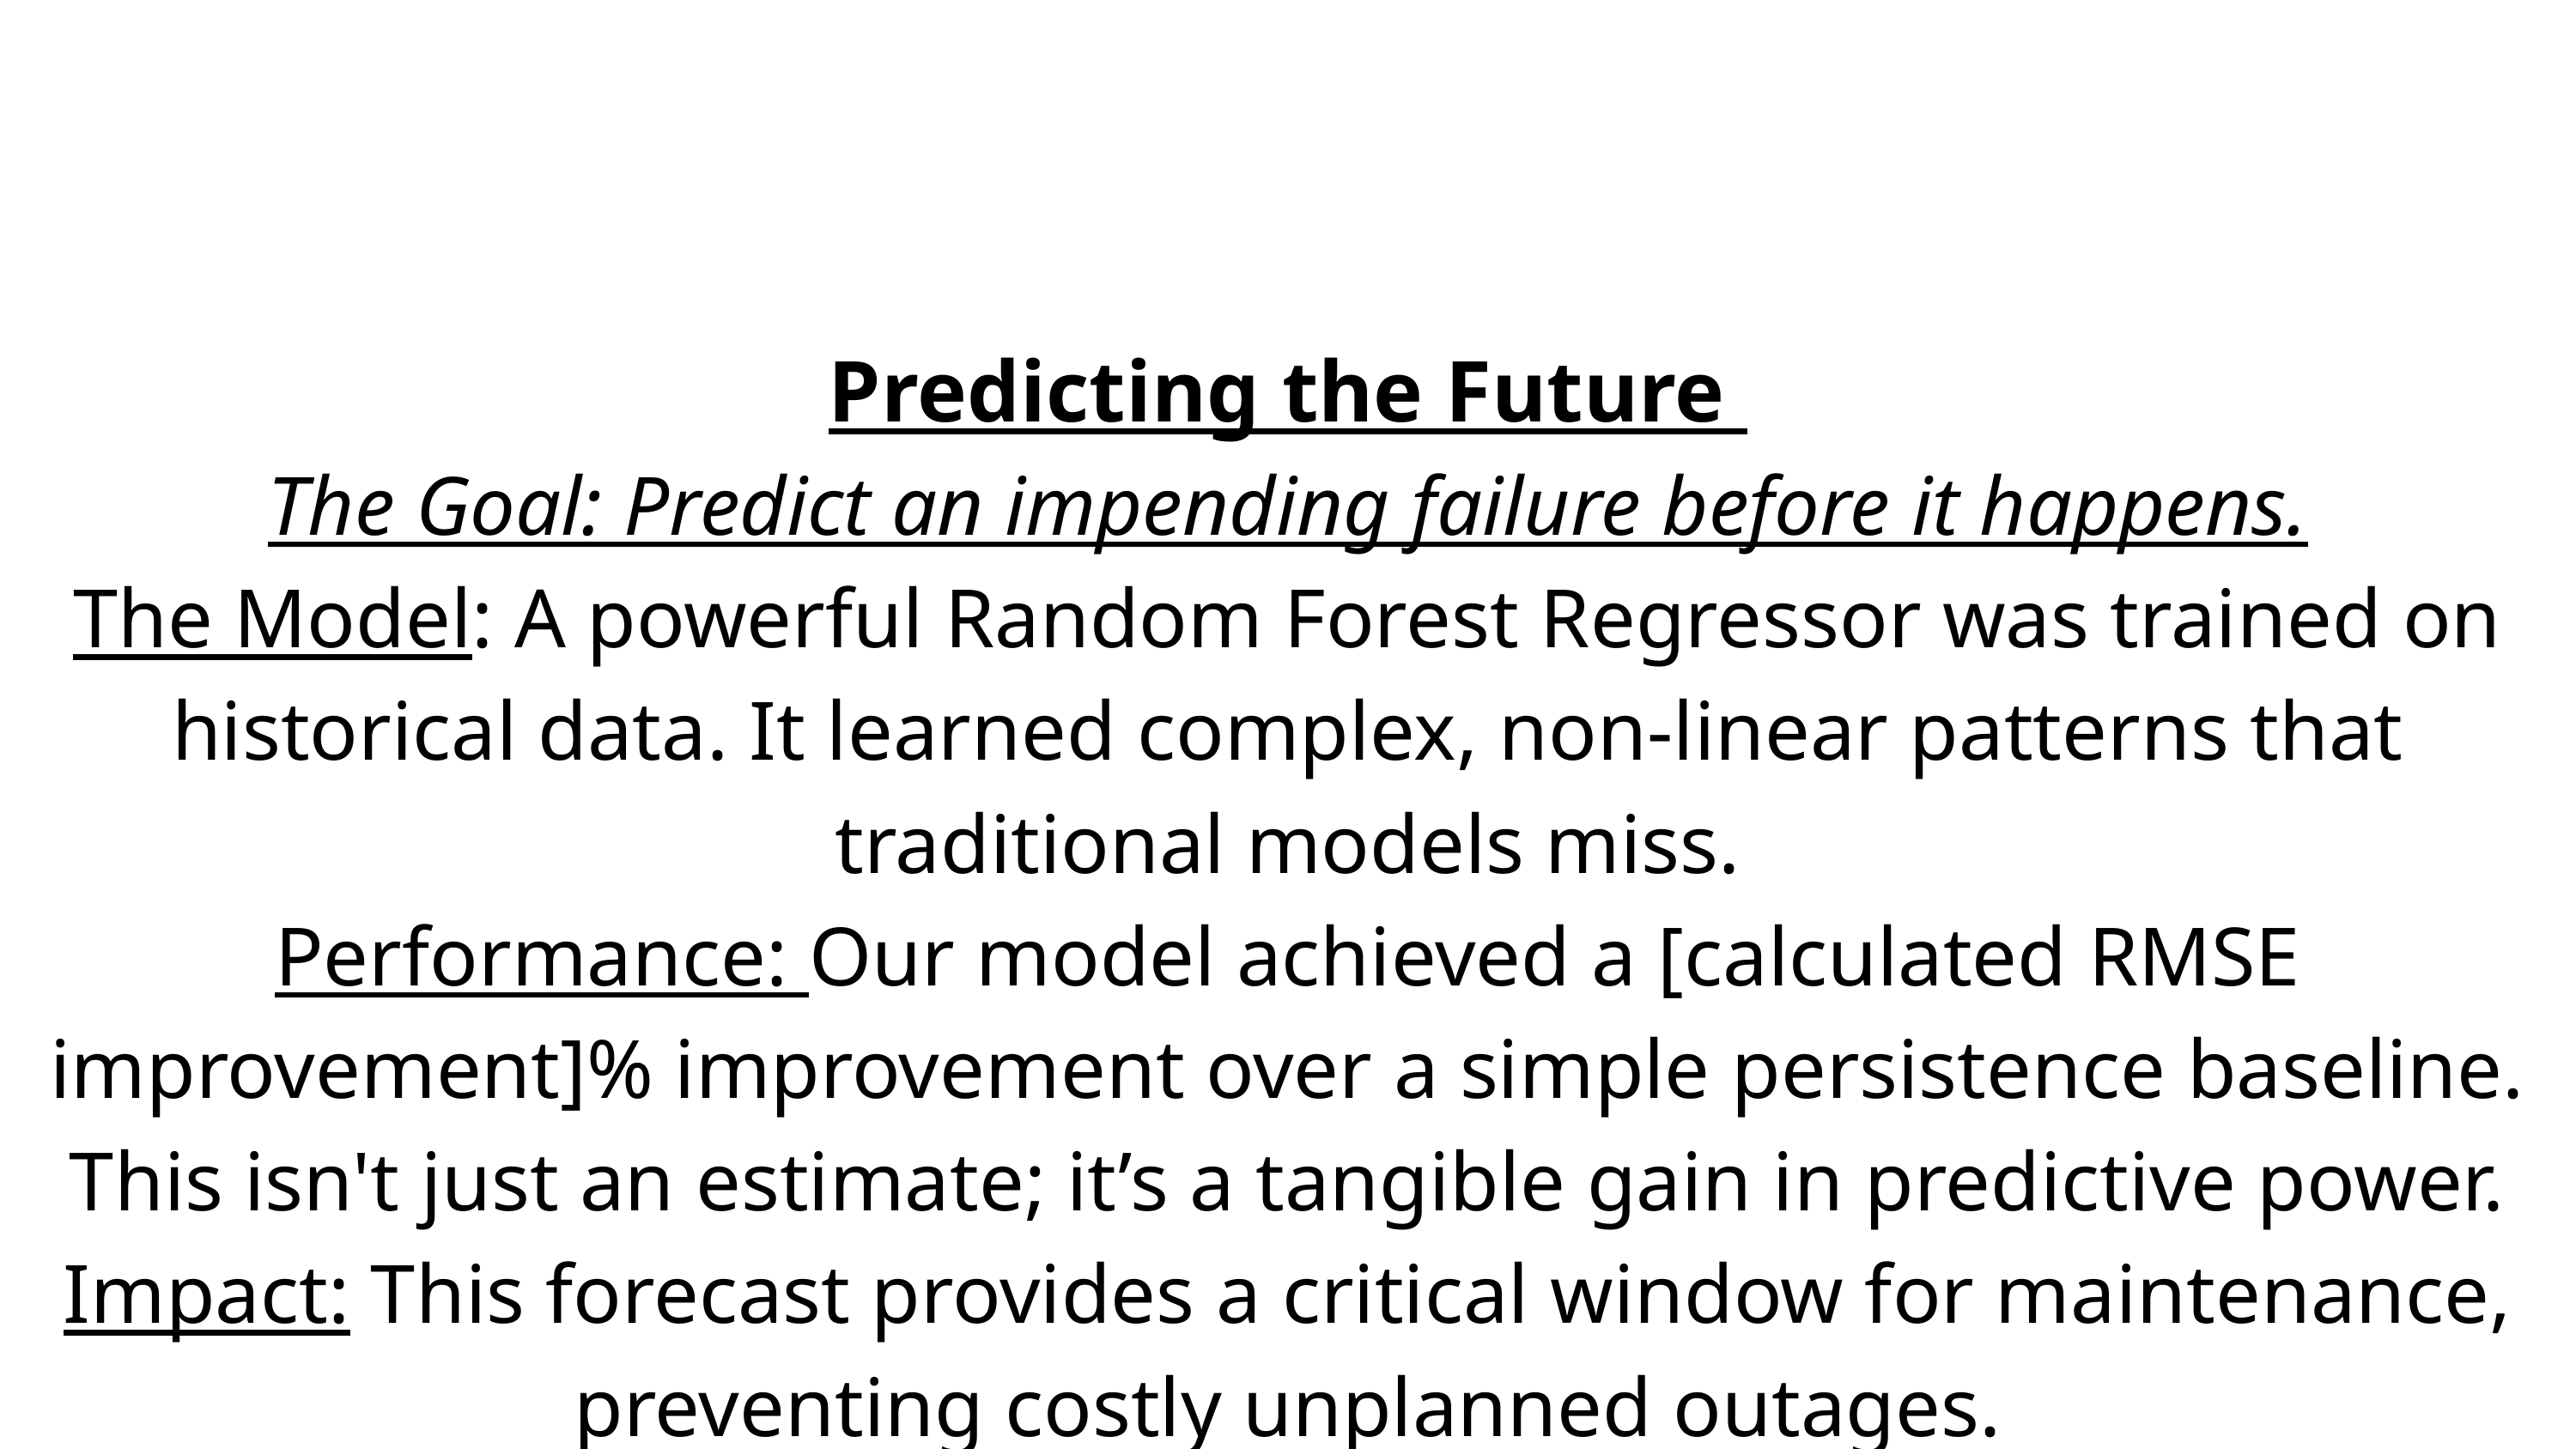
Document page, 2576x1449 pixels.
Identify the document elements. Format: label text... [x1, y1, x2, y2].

text_box Predicting the Future The Goal: Predict an impending failure before it happens. The Model: A powerful Random Forest Regressor was trained on historical data. It learned complex, non-linear patterns that traditional models miss. Performance: Our model achieved a [calculated RMSE improvement]% improvement over a simple persistence baseline. This isn't just an estimate; it’s a tangible gain in predictive power. Impact: This forecast provides a critical window for maintenance, preventing costly unplanned outages. [0, 320, 2576, 1449]
